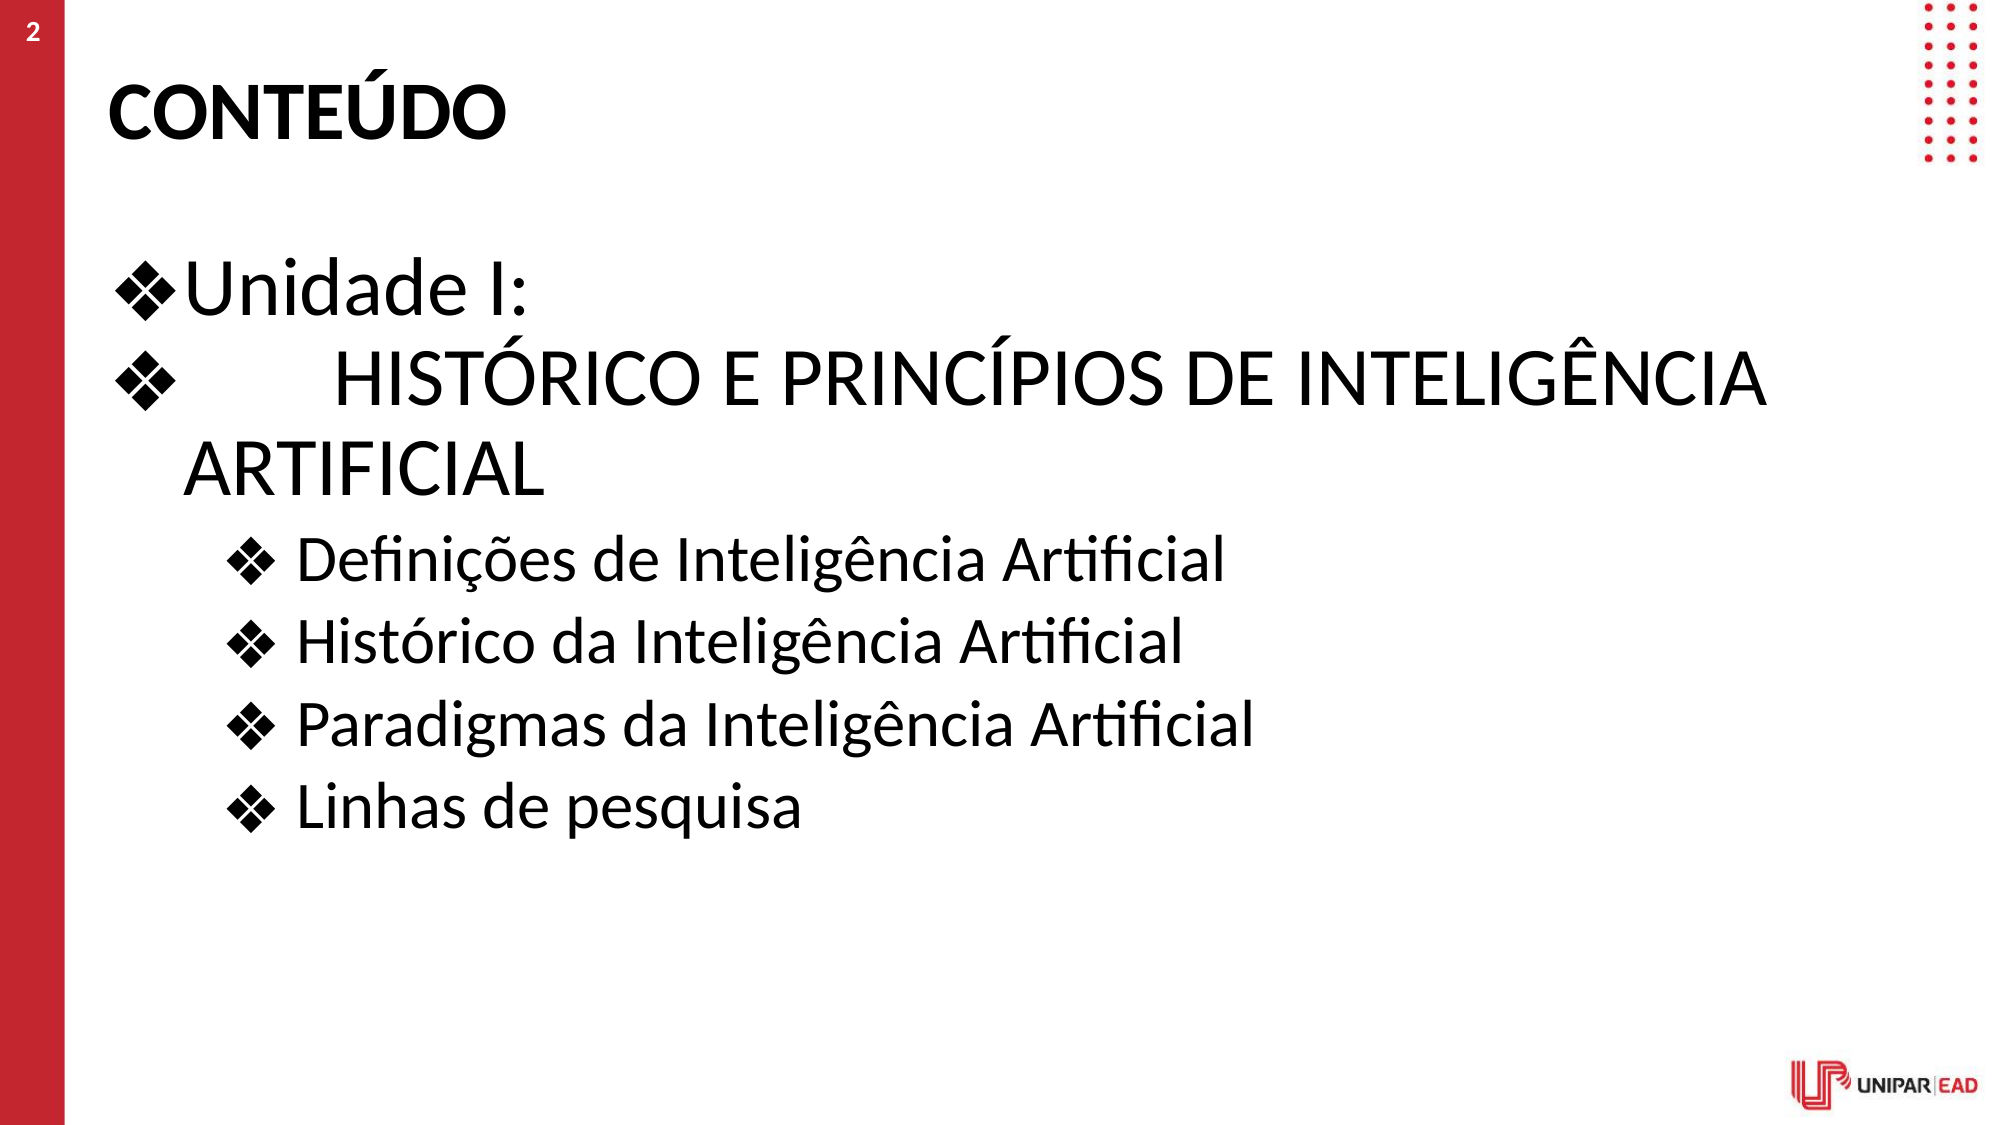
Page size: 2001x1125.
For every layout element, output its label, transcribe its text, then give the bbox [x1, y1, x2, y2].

title CONTEÚDO [93, 59, 1917, 189]
slide_number ‹#› [0, 0, 73, 60]
list Unidade I: HISTÓRICO E PRINCÍPIOS DE INTELIGÊNCIA ARTIFICIAL Definições de Inteligência Artificial Histórico da Inteligência Artificial Paradigmas da Inteligência Artificial Linhas de pesquisa [93, 235, 1967, 1044]
picture [0, 0, 2001, 1125]
